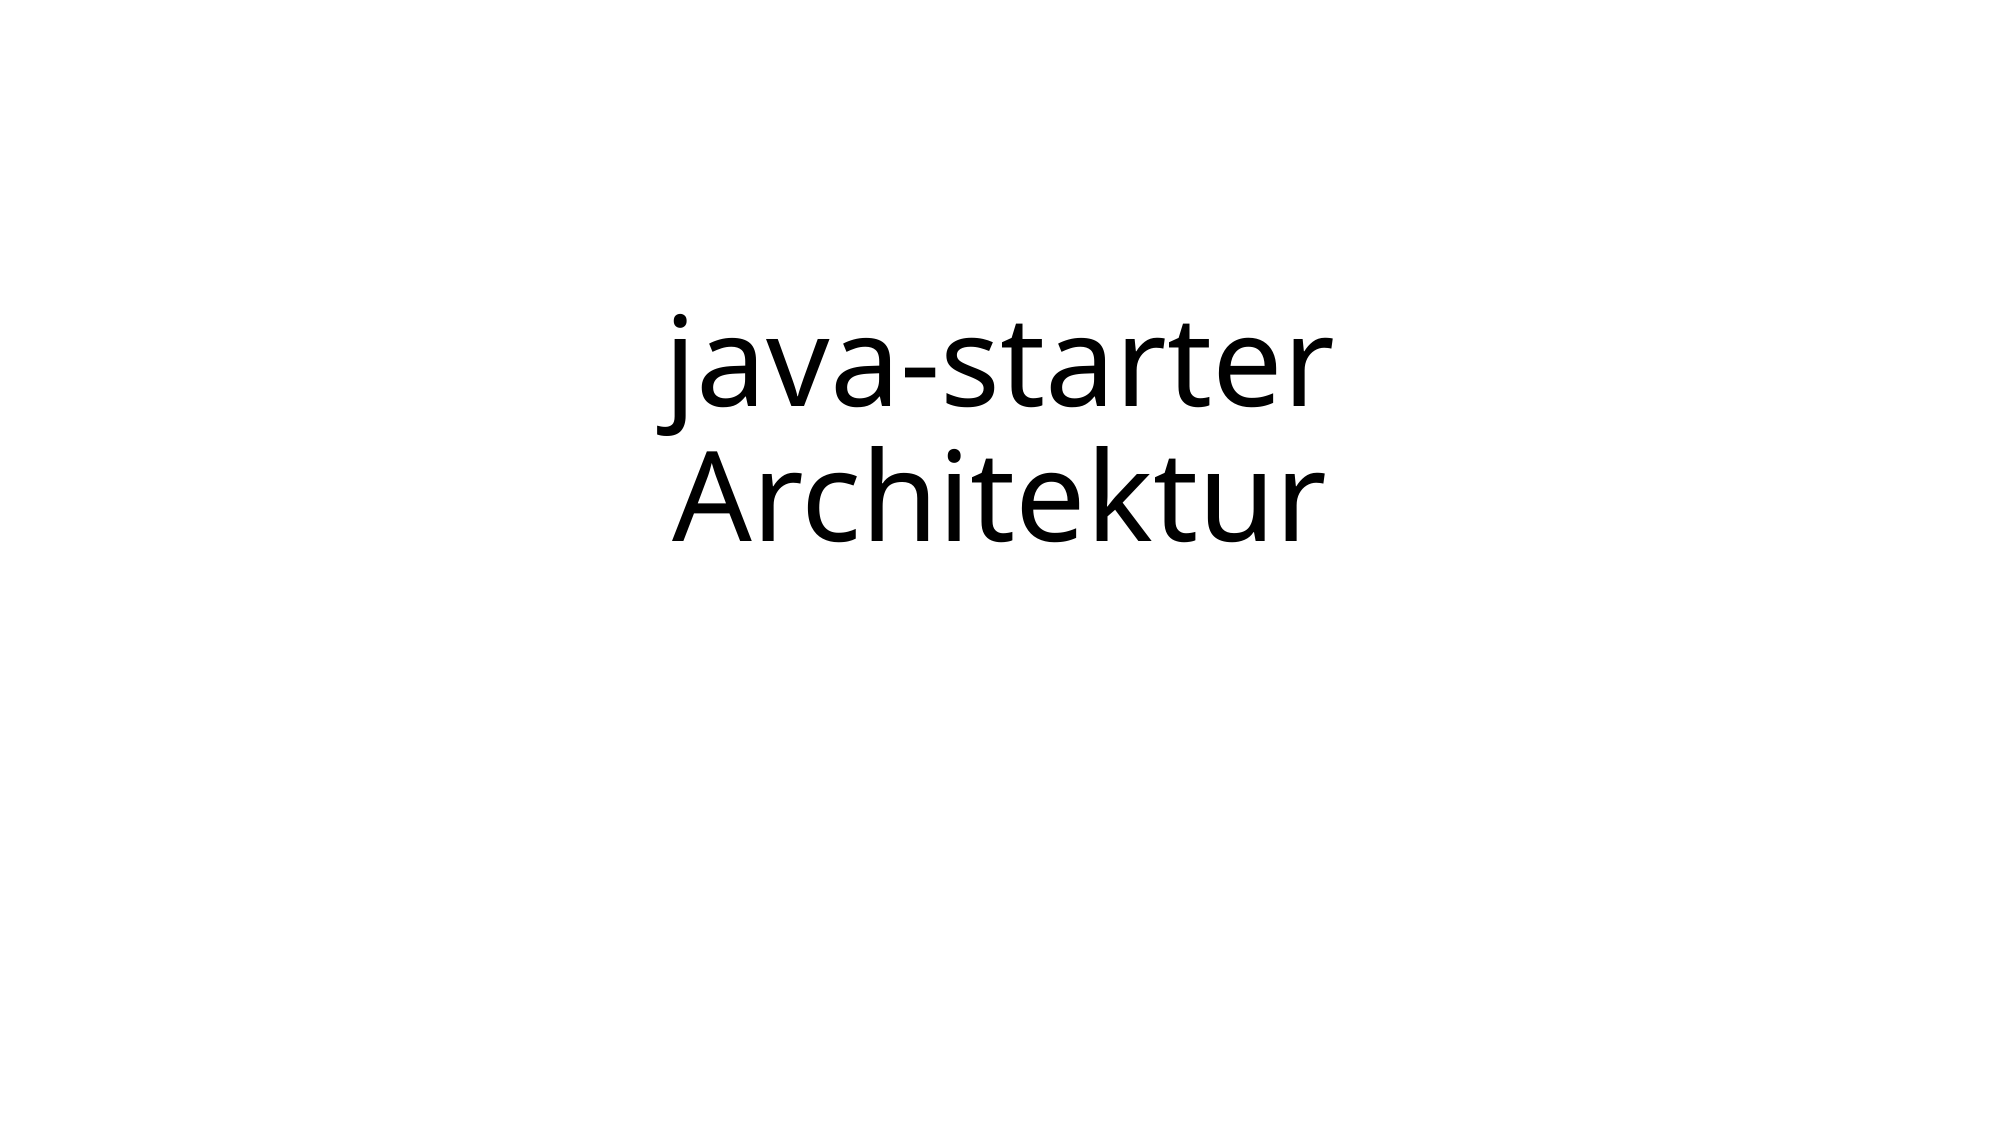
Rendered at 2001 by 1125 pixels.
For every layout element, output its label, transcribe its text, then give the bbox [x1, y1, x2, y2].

title java-starter Architektur [249, 184, 1750, 576]
